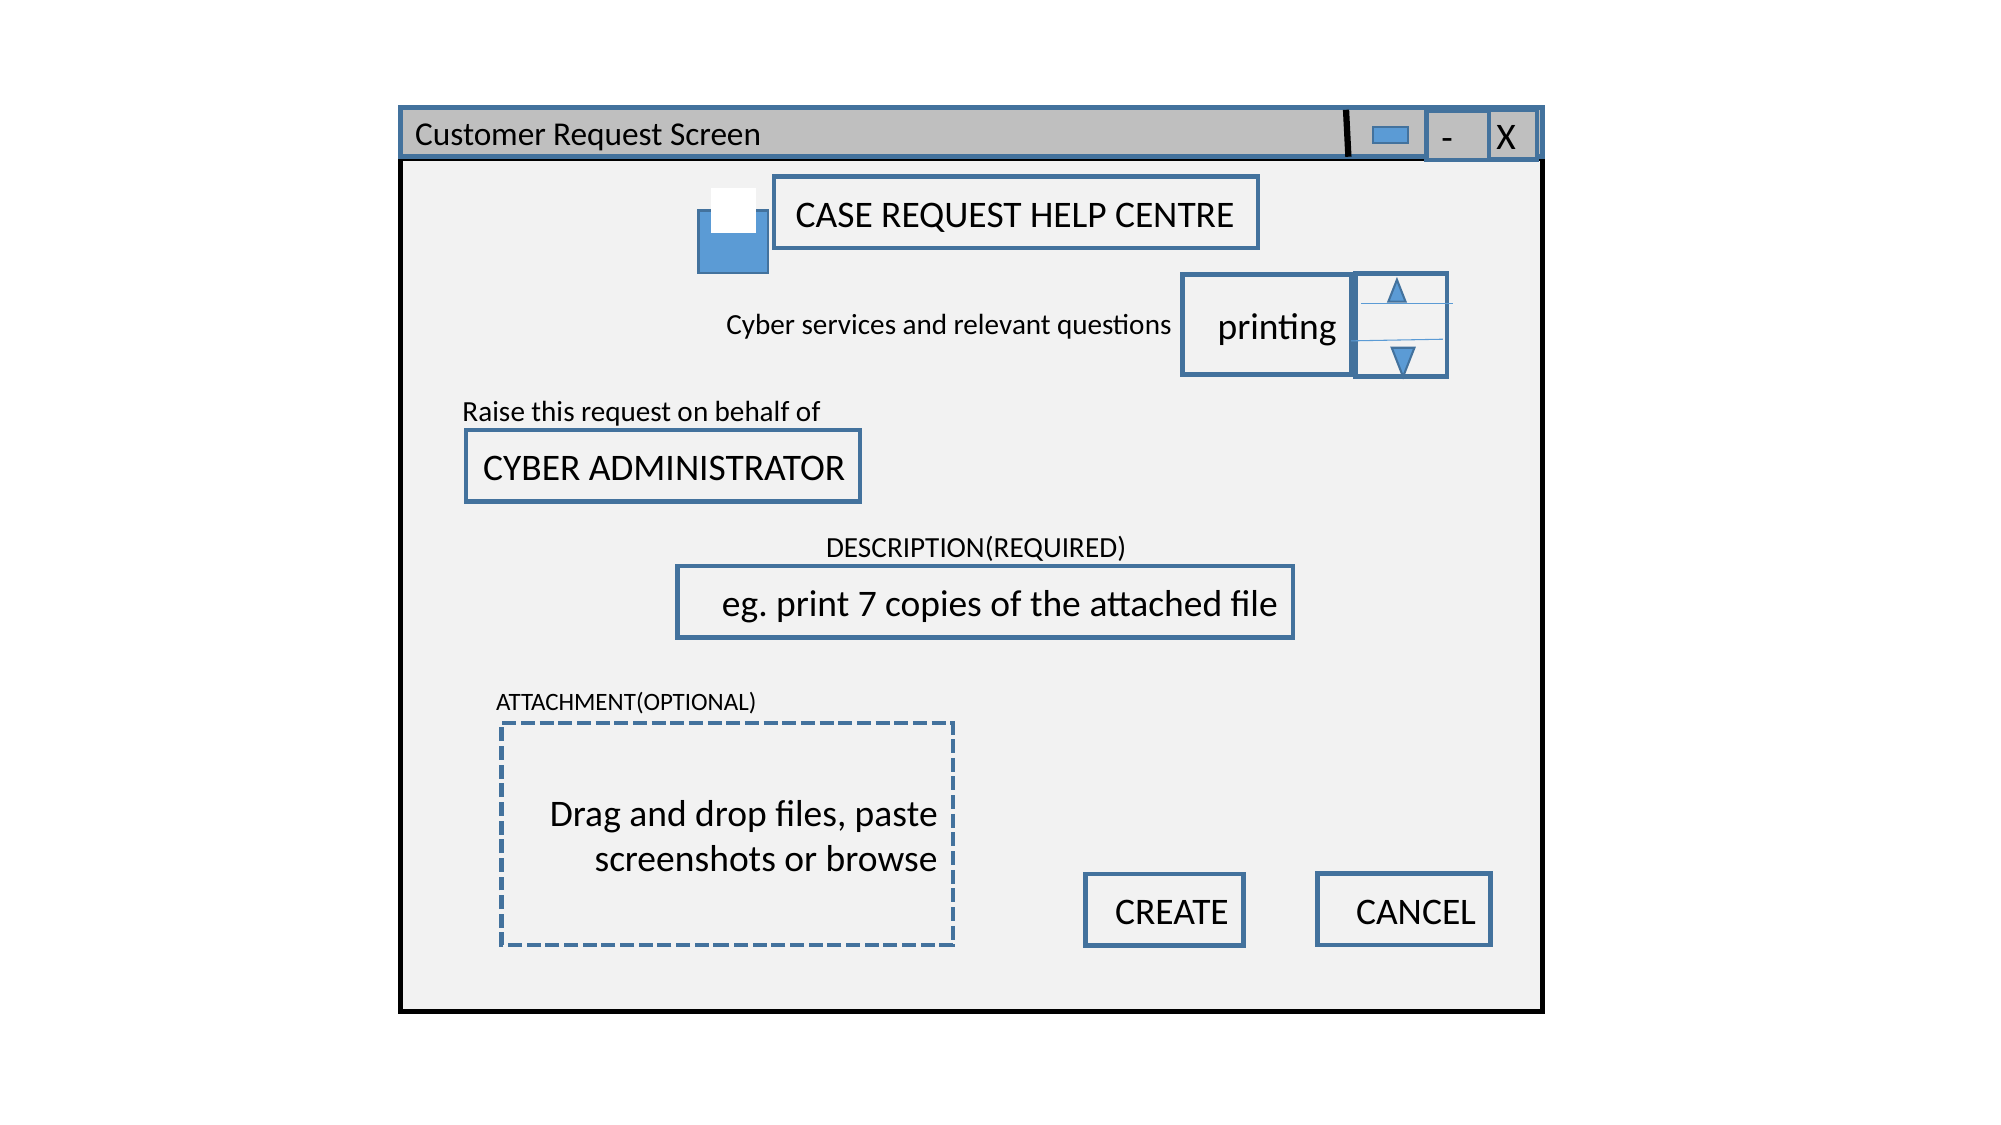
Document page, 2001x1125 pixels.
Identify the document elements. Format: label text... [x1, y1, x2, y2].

text_box Cyber services and relevant questions [711, 297, 1202, 348]
text_box [1372, 126, 1409, 144]
text_box CANCEL [1317, 872, 1492, 946]
text_box Drag and drop files, paste screenshots or browse [501, 722, 954, 946]
text_box eg. print 7 copies of the attached file [1145, 565, 1294, 638]
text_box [1345, 109, 1349, 157]
text_box Raise this request on behalf of [441, 385, 879, 436]
text_box [399, 158, 1543, 1012]
text_box Customer Request Screen [399, 106, 1543, 158]
text_box [697, 209, 769, 274]
text_box CREATE [1085, 873, 1244, 947]
text_box X [1474, 109, 1538, 161]
text_box DESCRIPTION(REQUIRED) [804, 521, 1145, 641]
text_box eg. print 7 copies of the attached file [676, 565, 804, 638]
text_box ATTACHMENT(OPTIONAL) [481, 677, 879, 723]
text_box [1390, 346, 1416, 380]
text_box [1354, 272, 1448, 378]
text_box - [1426, 110, 1490, 161]
text_box [1386, 276, 1408, 303]
text_box CASE REQUEST HELP CENTRE [773, 175, 1259, 249]
text_box CYBER ADMINISTRATOR [465, 429, 861, 503]
text_box [711, 188, 756, 233]
text_box printing [1182, 274, 1353, 376]
